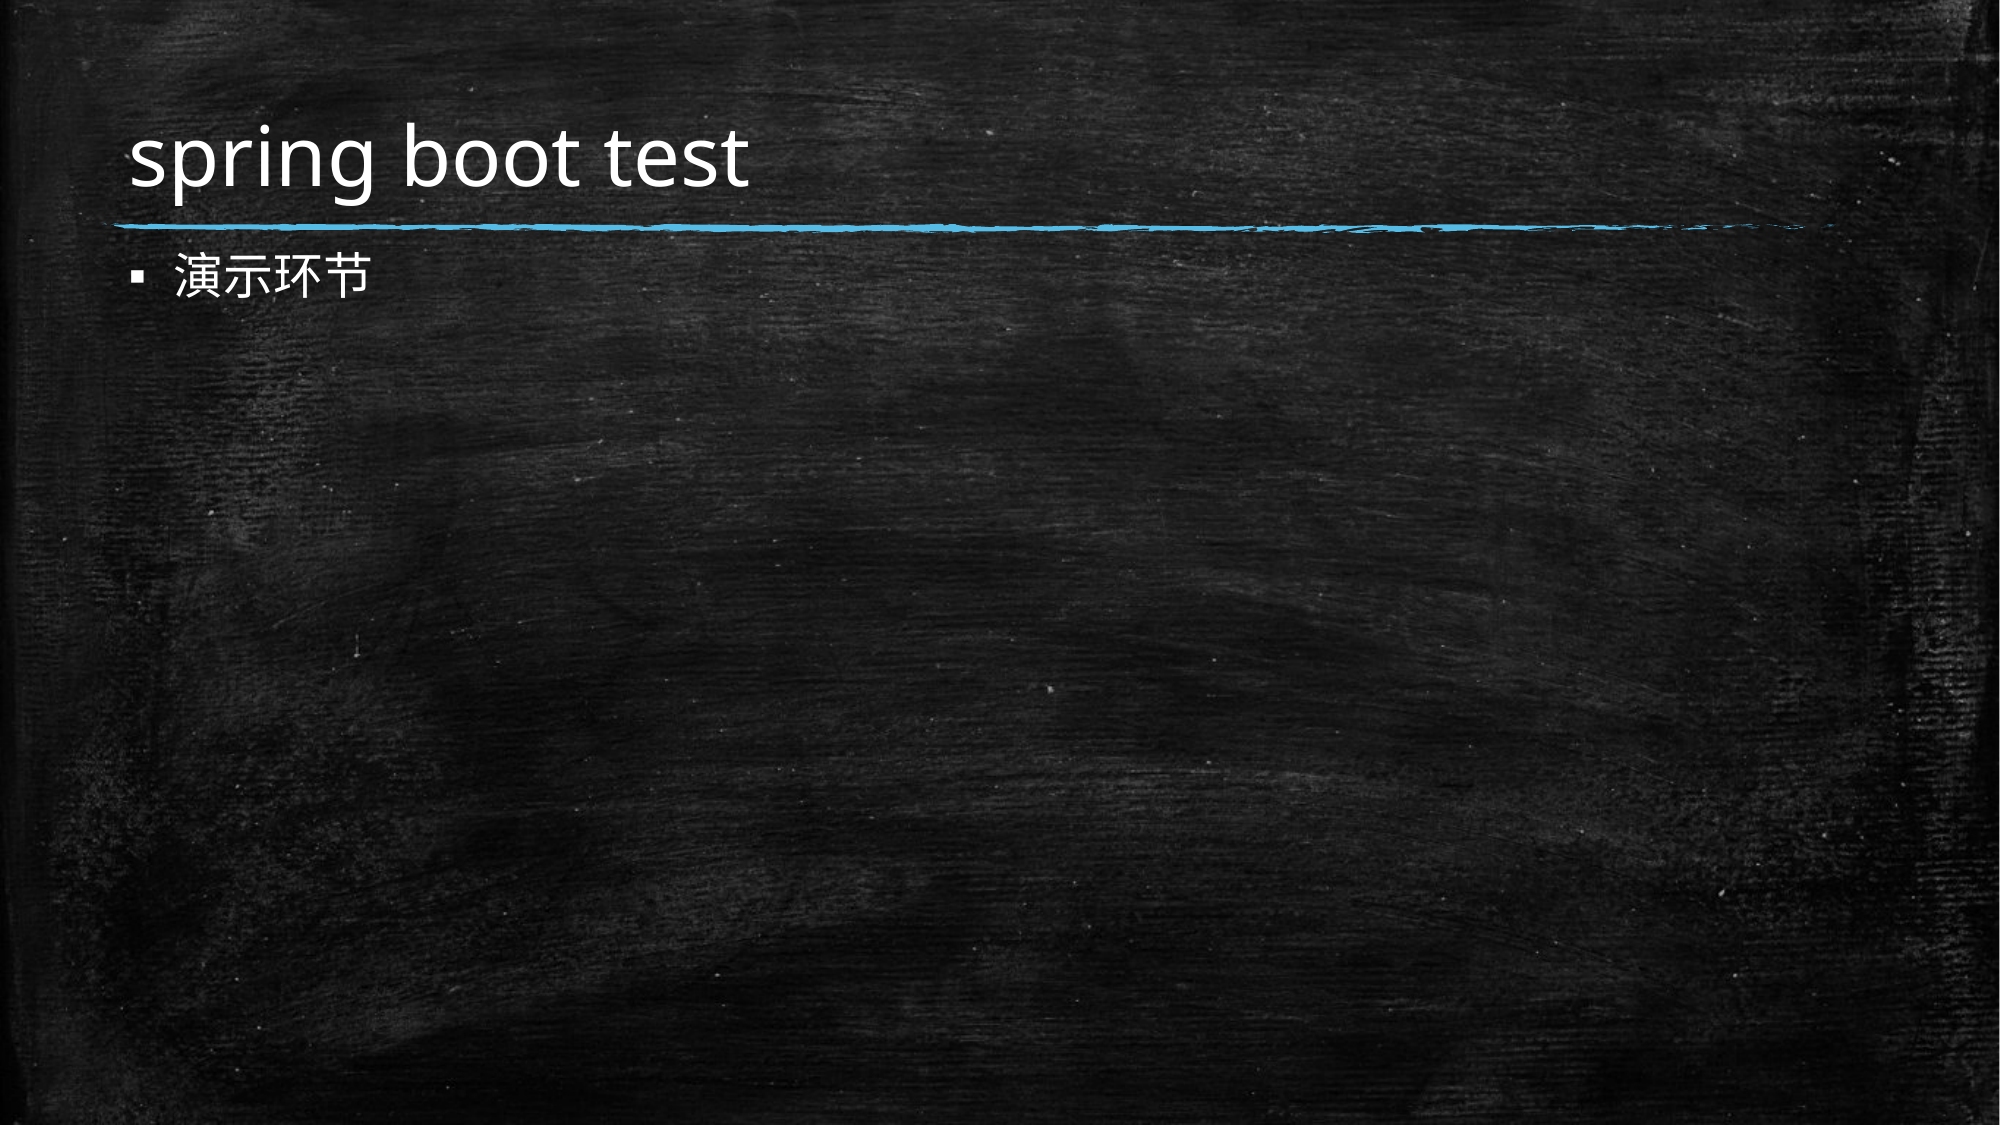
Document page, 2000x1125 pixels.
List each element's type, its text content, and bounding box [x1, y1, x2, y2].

list 演示环节 [113, 243, 1862, 1059]
title spring boot test [113, 45, 1864, 213]
